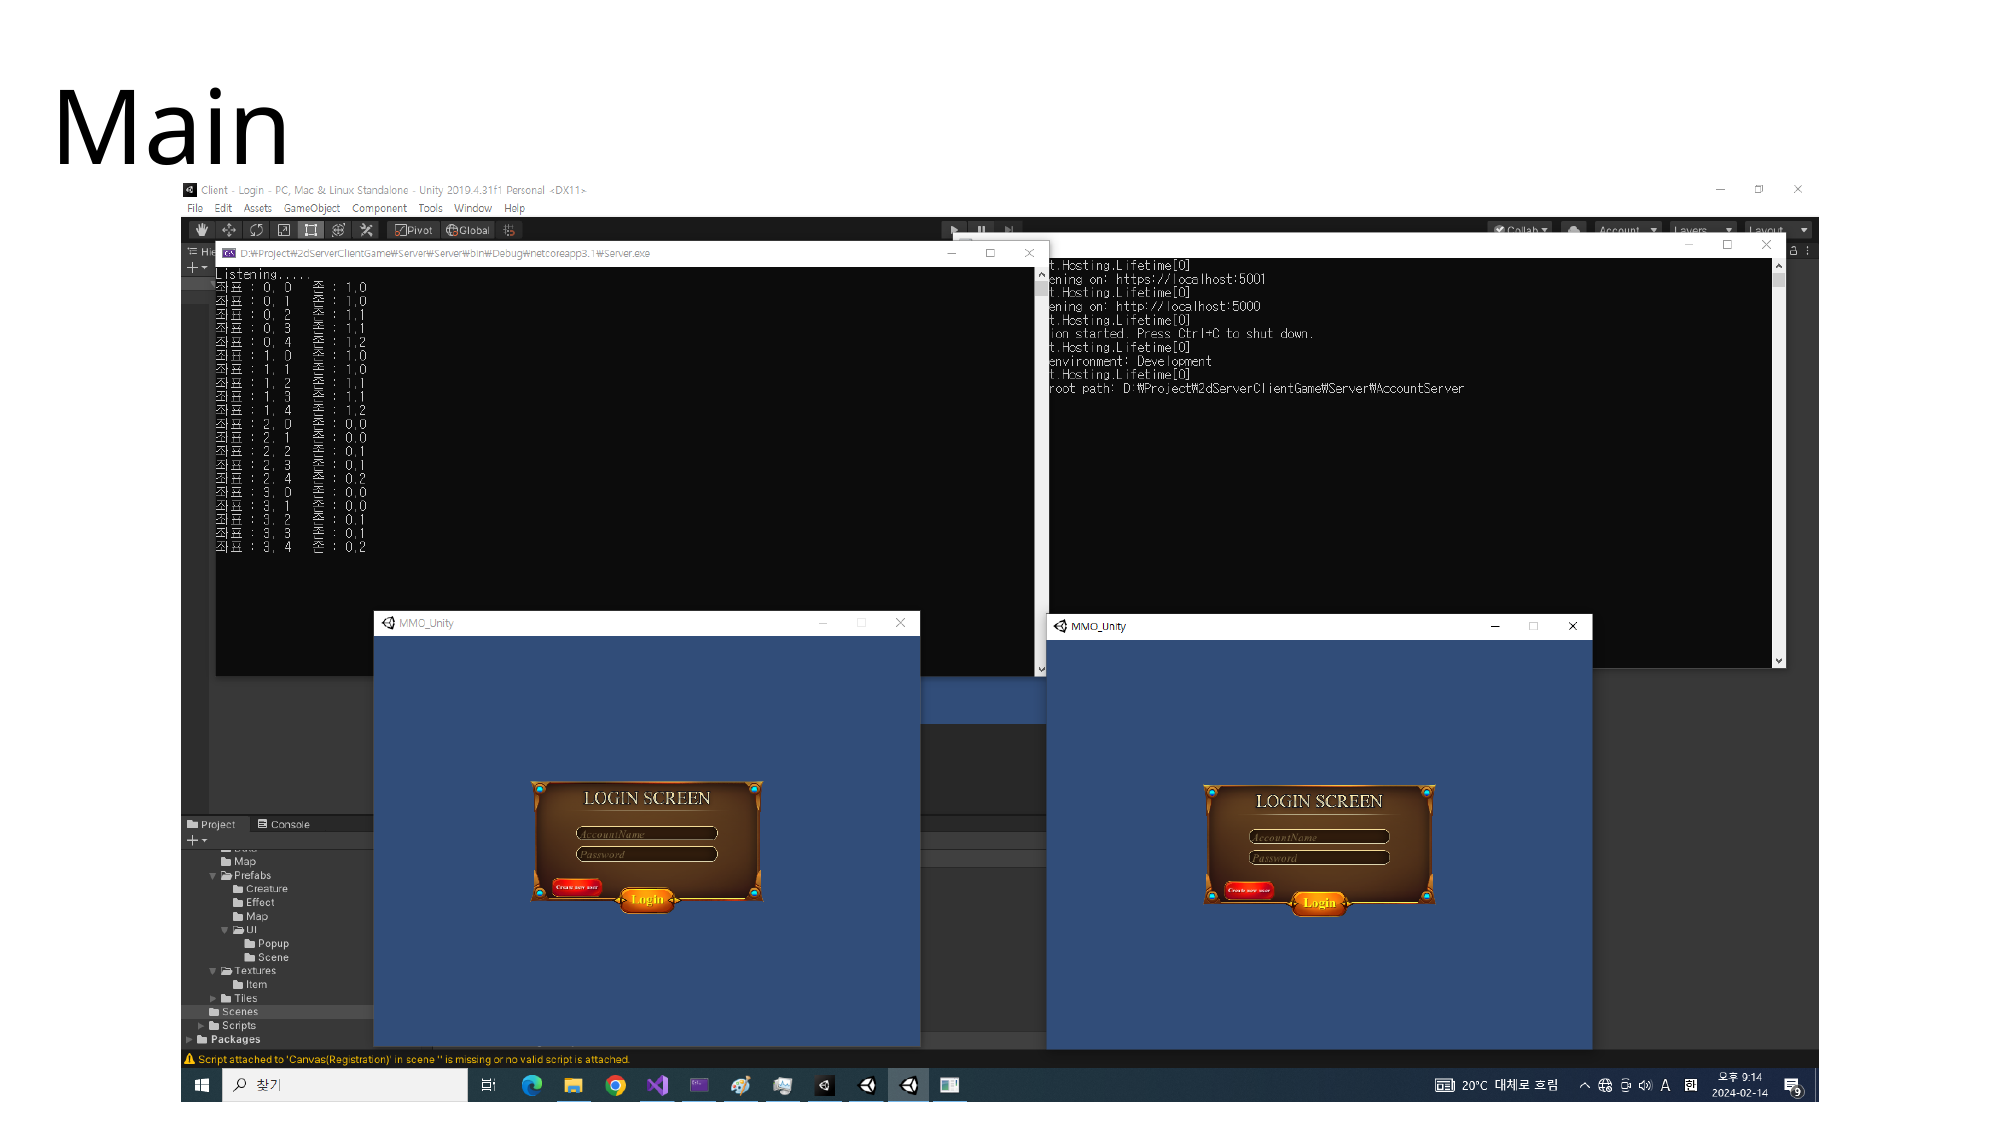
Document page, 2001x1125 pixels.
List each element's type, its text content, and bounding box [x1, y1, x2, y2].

picture [181, 180, 1819, 1103]
text_box Main [34, 67, 1760, 195]
